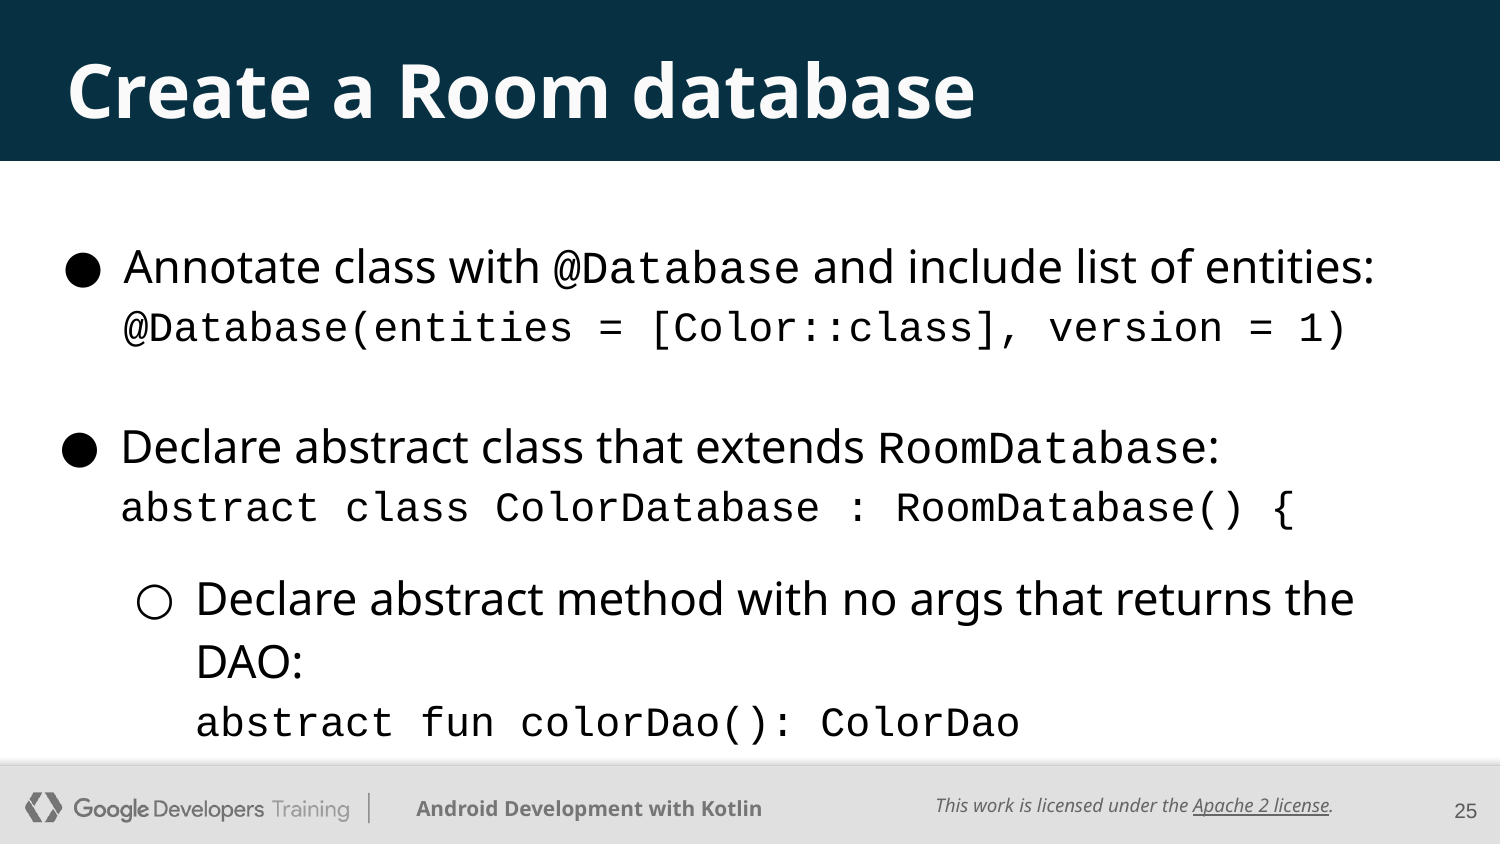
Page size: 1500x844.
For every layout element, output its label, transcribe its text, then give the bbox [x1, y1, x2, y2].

title Create a Room database [51, 28, 1449, 122]
slide_number ‹#› [1428, 777, 1493, 842]
list Annotate class with @Database and include list of entities: @Database(entities = [Color::class], version = 1) [33, 214, 1432, 422]
text_box Declare abstract class that extends RoomDatabase: abstract class ColorDatabase : RoomDatabase() { Declare abstract method with no args that returns the DAO: abstract fun colorDao(): ColorDao [29, 394, 1428, 844]
picture [0, 161, 1500, 844]
